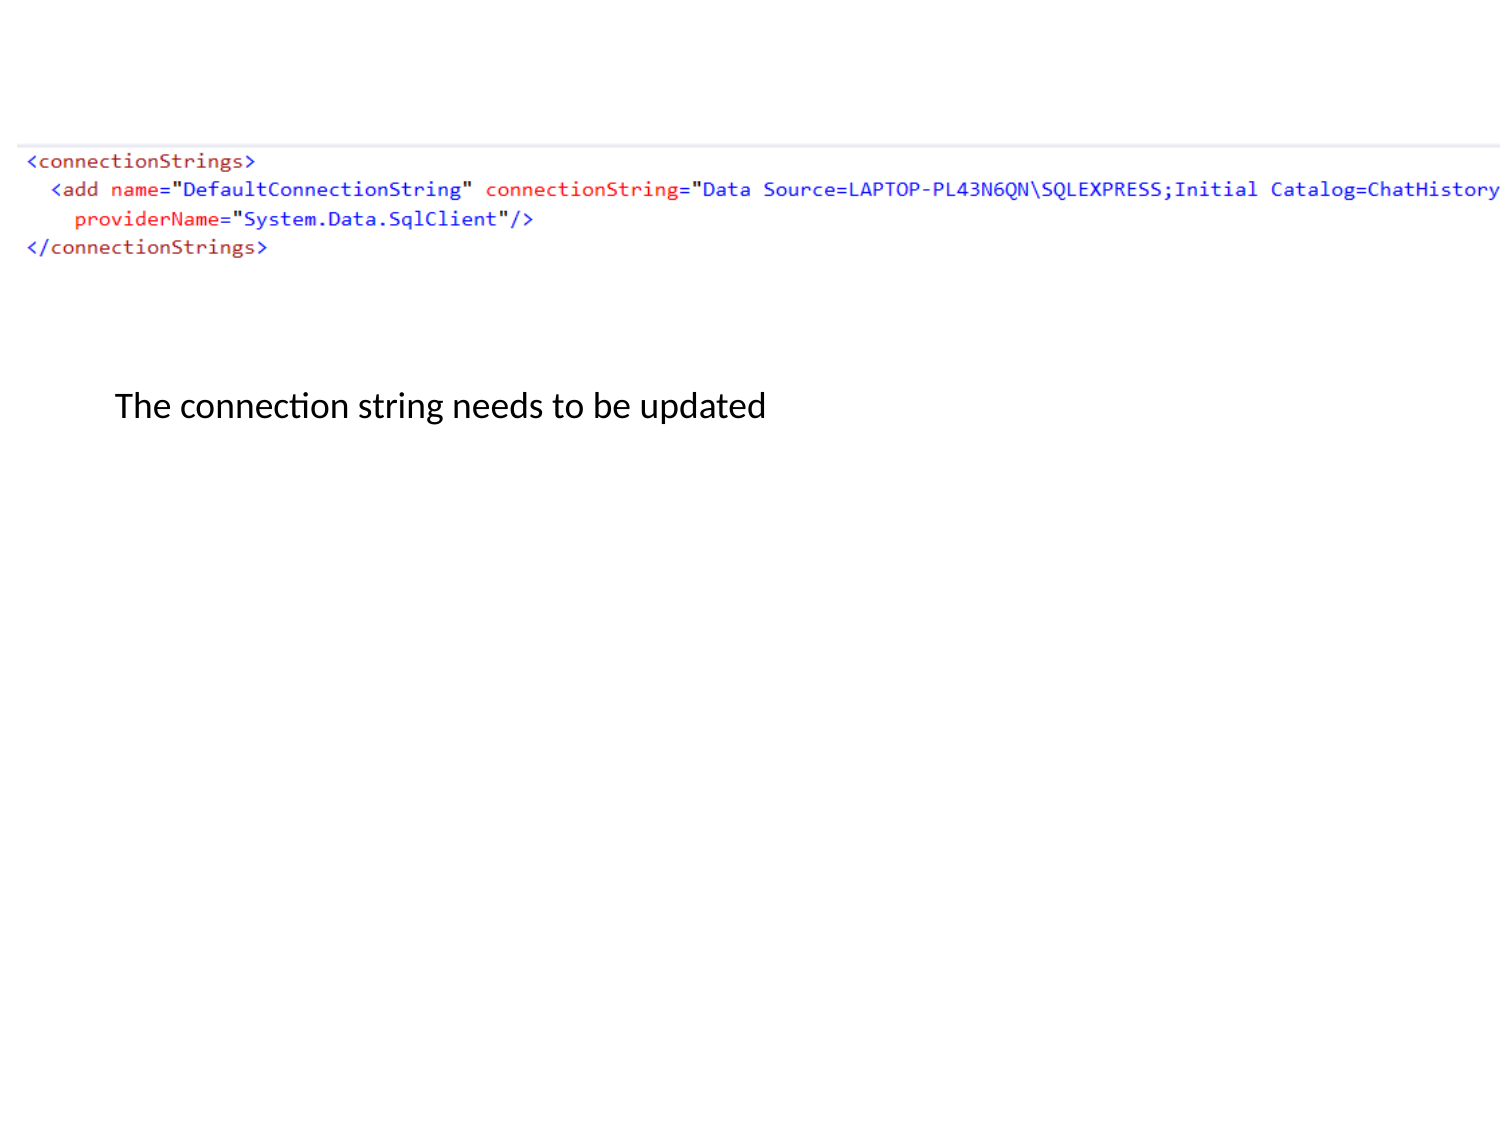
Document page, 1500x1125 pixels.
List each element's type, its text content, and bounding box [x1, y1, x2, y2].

picture [17, 136, 1500, 267]
text_box The connection string needs to be updated [100, 373, 1483, 434]
